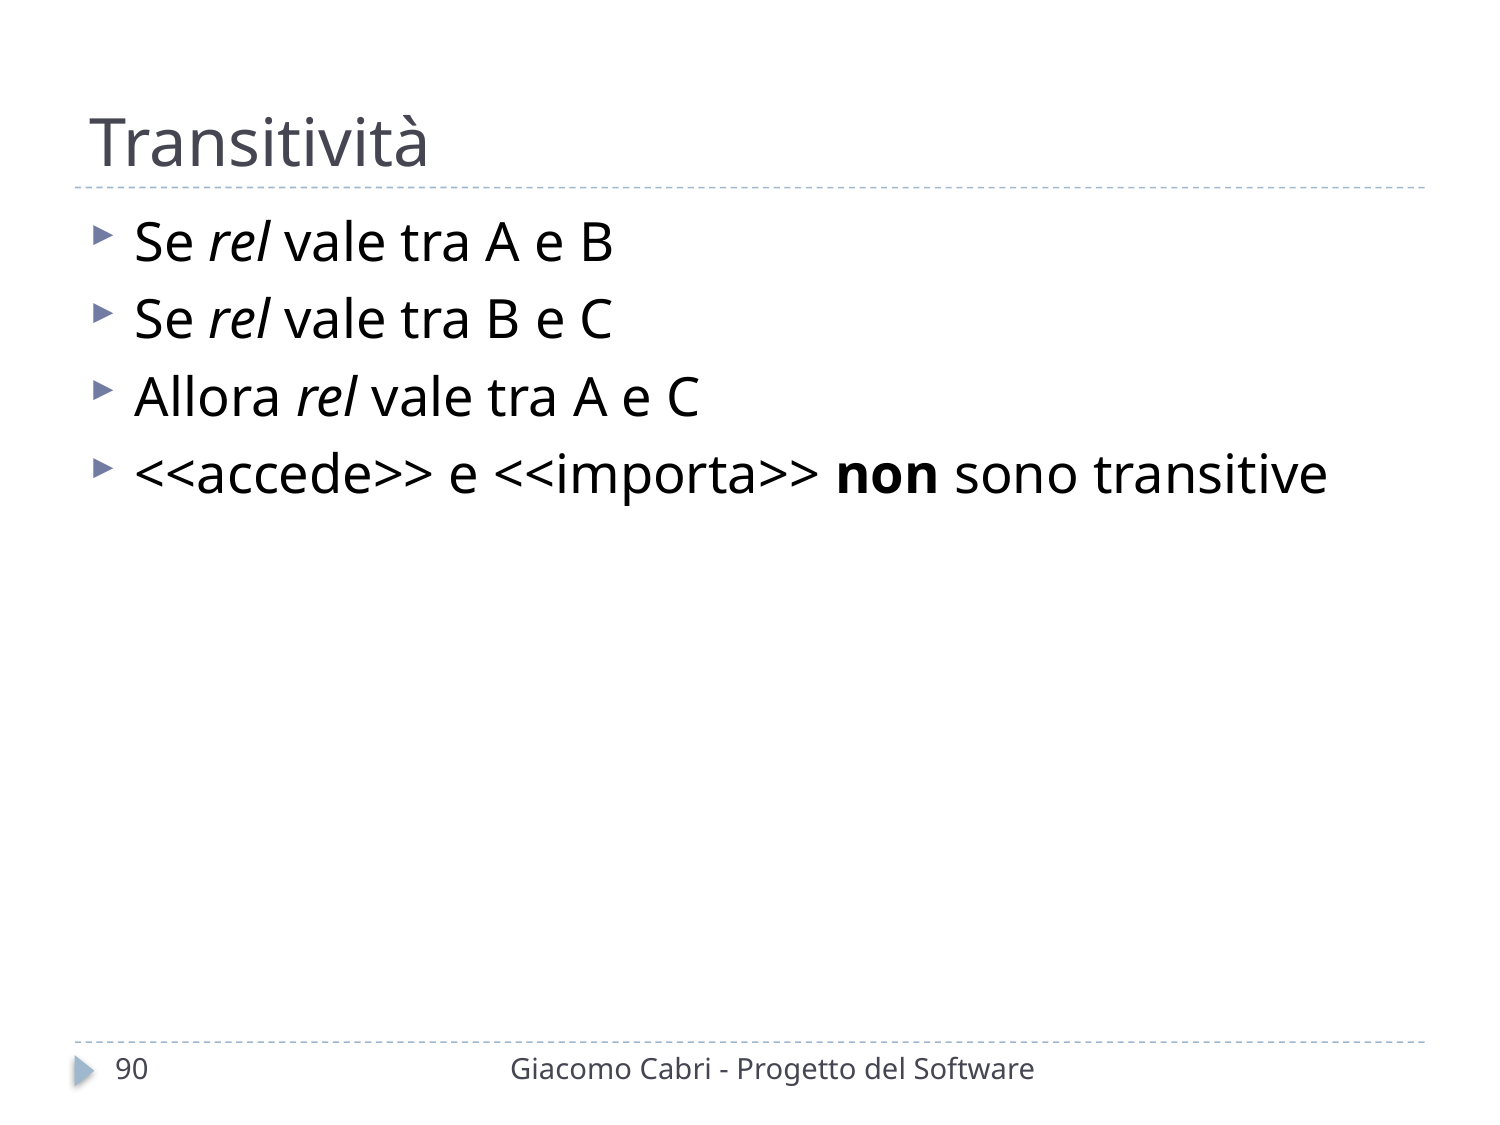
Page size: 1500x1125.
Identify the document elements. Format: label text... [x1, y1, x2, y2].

list Se rel vale tra A e B Se rel vale tra B e C Allora rel vale tra A e C <<accede>> e <<importa>> non sono transitive [75, 200, 1425, 1010]
title Transitività [75, 24, 1425, 188]
footer Giacomo Cabri - Progetto del Software [475, 1042, 1051, 1103]
slide_number 90 [100, 1042, 426, 1103]
